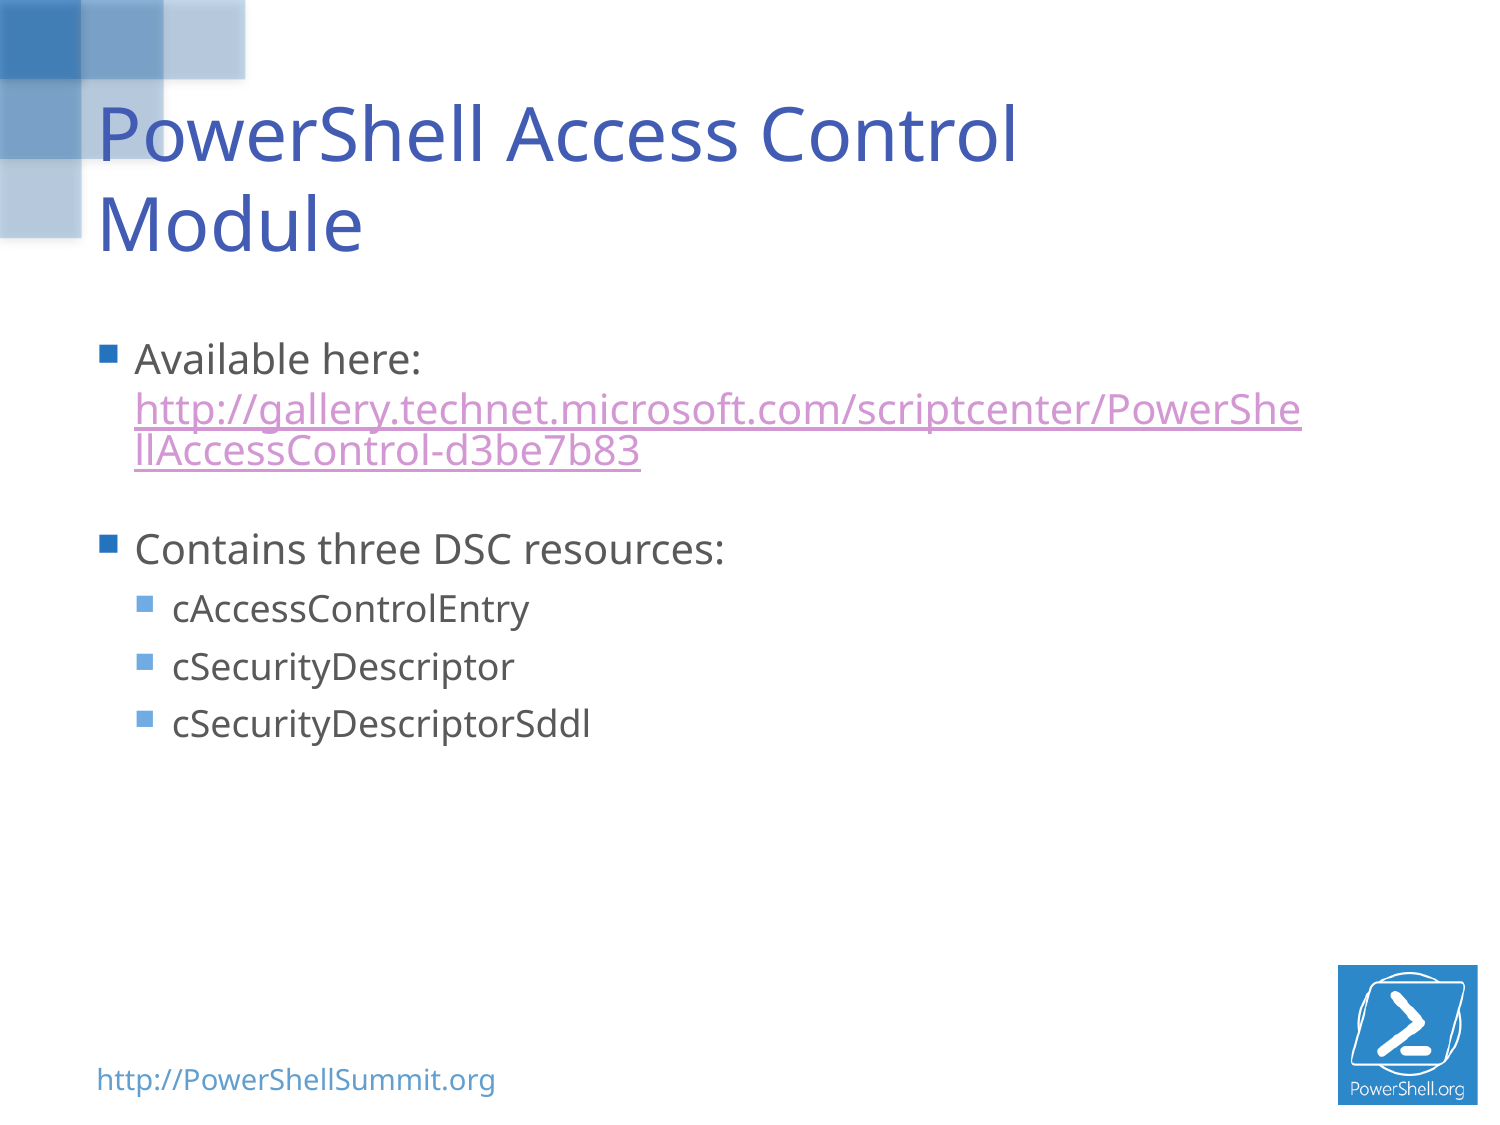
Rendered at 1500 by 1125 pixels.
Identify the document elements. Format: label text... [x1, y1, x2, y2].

list Available here: http://gallery.technet.microsoft.com/scriptcenter/PowerShellAccessControl-d3be7b83 Contains three DSC resources: cAccessControlEntry cSecurityDescriptor cSecurityDescriptorSddl [81, 324, 1322, 1005]
title PowerShell Access Control Module [81, 79, 1322, 263]
picture [1338, 965, 1478, 1105]
